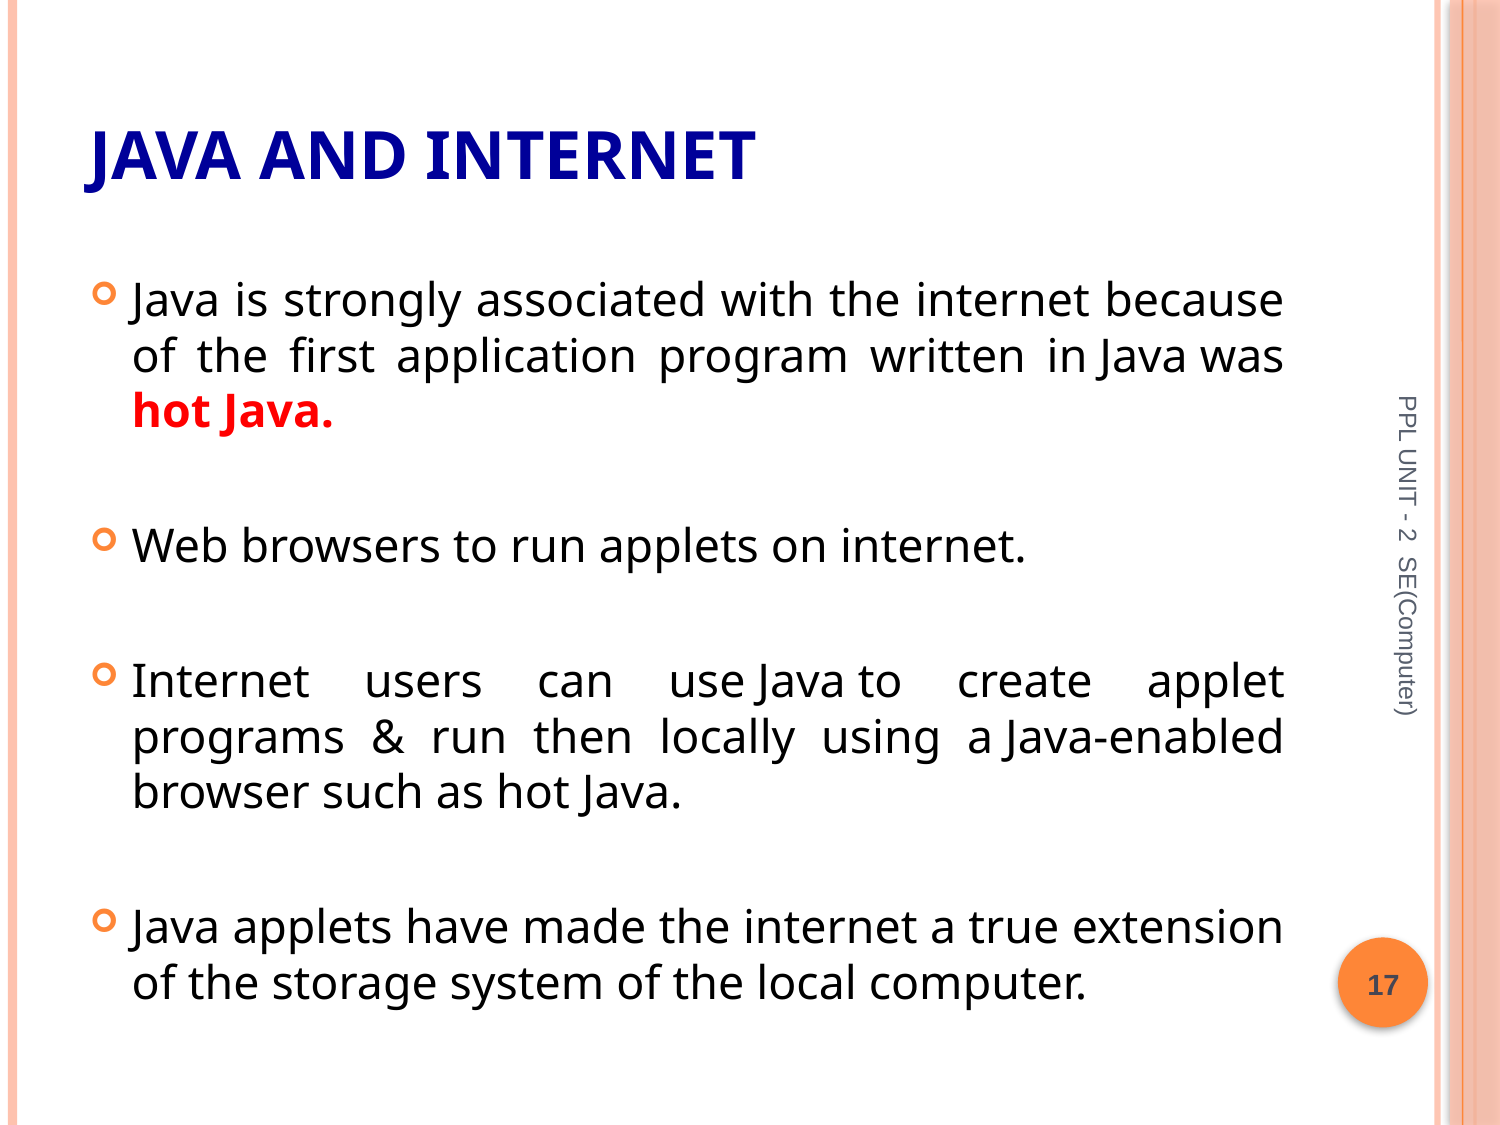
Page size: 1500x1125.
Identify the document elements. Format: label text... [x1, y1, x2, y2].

list Java is strongly associated with the internet because of the first application program written in Java was hot Java. Web browsers to run applets on internet. Internet users can use Java to create applet programs & run then locally using a Java-enabled browser such as hot Java. Java applets have made the internet a true extension of the storage system of the local computer. [75, 262, 1300, 1062]
footer PPL UNIT - 2 SE(Computer) [1379, 380, 1440, 906]
slide_number 17 [1333, 940, 1434, 1027]
title Java and Internet [75, 45, 1300, 200]
